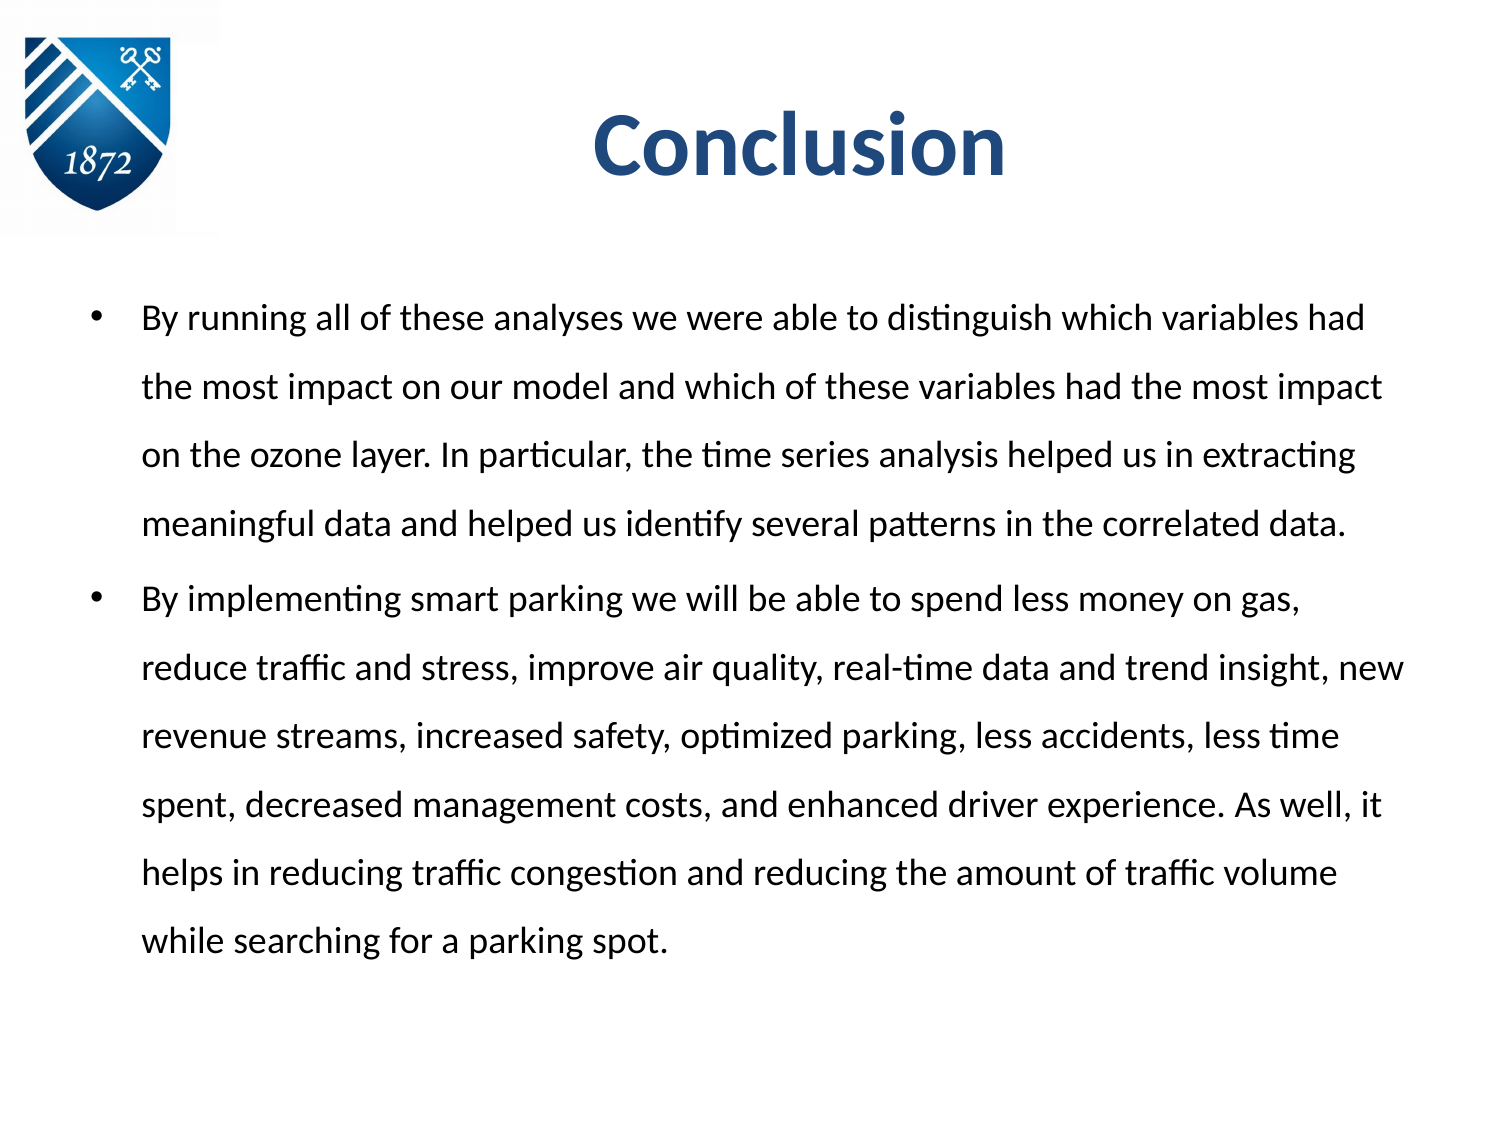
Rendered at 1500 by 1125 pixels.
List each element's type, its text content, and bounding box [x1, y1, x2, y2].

list By running all of these analyses we were able to distinguish which variables had the most impact on our model and which of these variables had the most impact on the ozone layer. In particular, the time series analysis helped us in extracting meaningful data and helped us identify several patterns in the correlated data. By implementing smart parking we will be able to spend less money on gas, reduce traffic and stress, improve air quality, real-time data and trend insight, new revenue streams, increased safety, optimized parking, less accidents, less time spent, decreased management costs, and enhanced driver experience. As well, it helps in reducing traffic congestion and reducing the amount of traffic volume while searching for a parking spot. [75, 262, 1425, 1005]
title Conclusion [176, 45, 1425, 233]
picture [0, 0, 220, 238]
